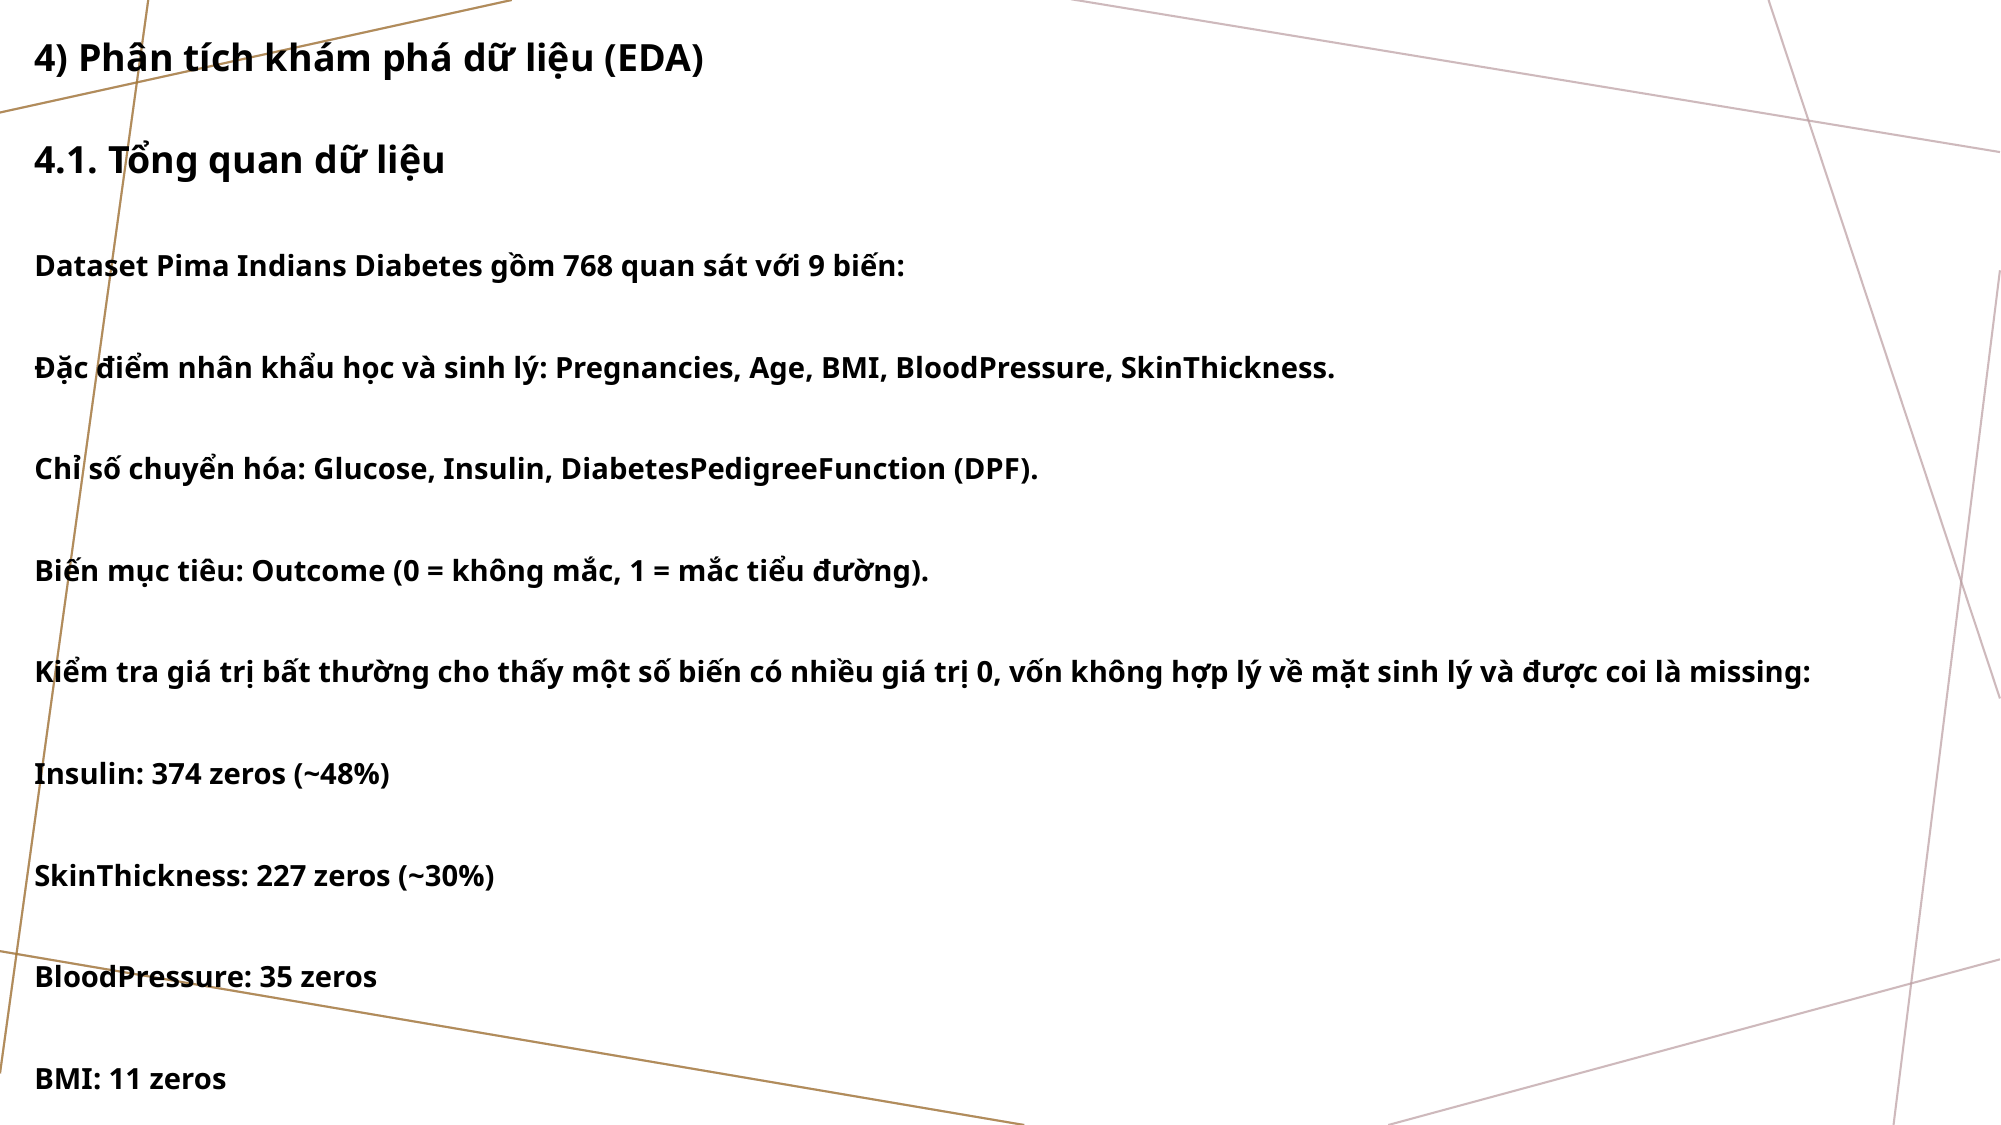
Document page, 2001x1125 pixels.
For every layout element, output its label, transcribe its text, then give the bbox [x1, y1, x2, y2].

text_box 4) Phân tích khám phá dữ liệu (EDA) 4.1. Tổng quan dữ liệu Dataset Pima Indians Diabetes gồm 768 quan sát với 9 biến: Đặc điểm nhân khẩu học và sinh lý: Pregnancies, Age, BMI, BloodPressure, SkinThickness. Chỉ số chuyển hóa: Glucose, Insulin, DiabetesPedigreeFunction (DPF). Biến mục tiêu: Outcome (0 = không mắc, 1 = mắc tiểu đường). Kiểm tra giá trị bất thường cho thấy một số biến có nhiều giá trị 0, vốn không hợp lý về mặt sinh lý và được coi là missing: Insulin: 374 zeros (~48%) SkinThickness: 227 zeros (~30%) BloodPressure: 35 zeros BMI: 11 zeros Glucose: 5 zeros [19, 0, 2000, 1125]
